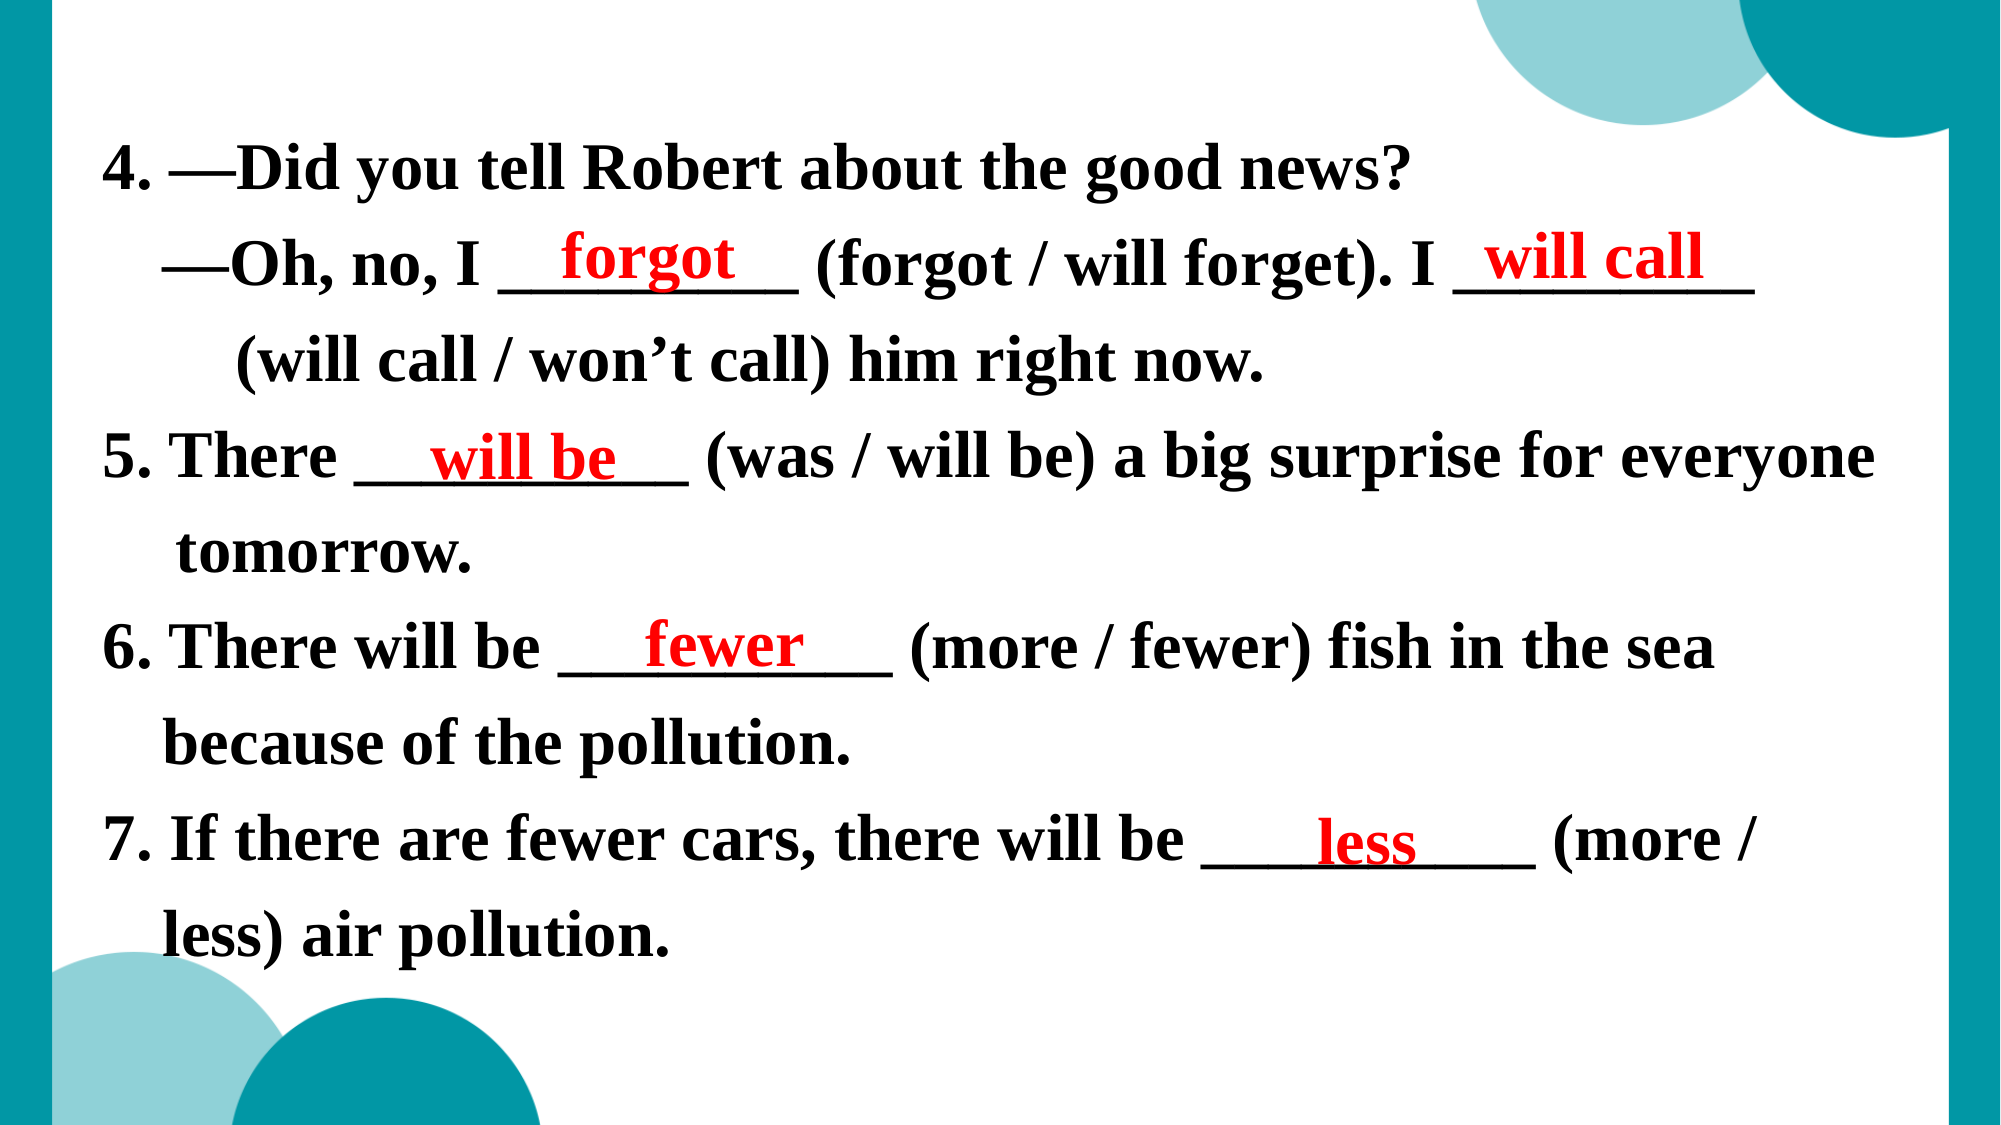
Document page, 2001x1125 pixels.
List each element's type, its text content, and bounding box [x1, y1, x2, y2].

text_box will be [415, 389, 650, 500]
text_box less [1302, 774, 1433, 886]
picture [0, 0, 2001, 1125]
text_box fewer [631, 576, 821, 687]
text_box forgot [547, 188, 752, 299]
text_box 4. —Did you tell Robert about the good news? —Oh, no, I _________ (forgot / will forget). I _________ (will call / won’t call) him right now. 5. There __________ (was / will be) a big surprise for everyone tomorrow. 6. There will be __________ (more / fewer) fish in the sea because of the pollution. 7. If there are fewer cars, there will be __________ (more / less) air pollution. [88, 99, 1906, 978]
text_box will call [1469, 188, 1721, 299]
